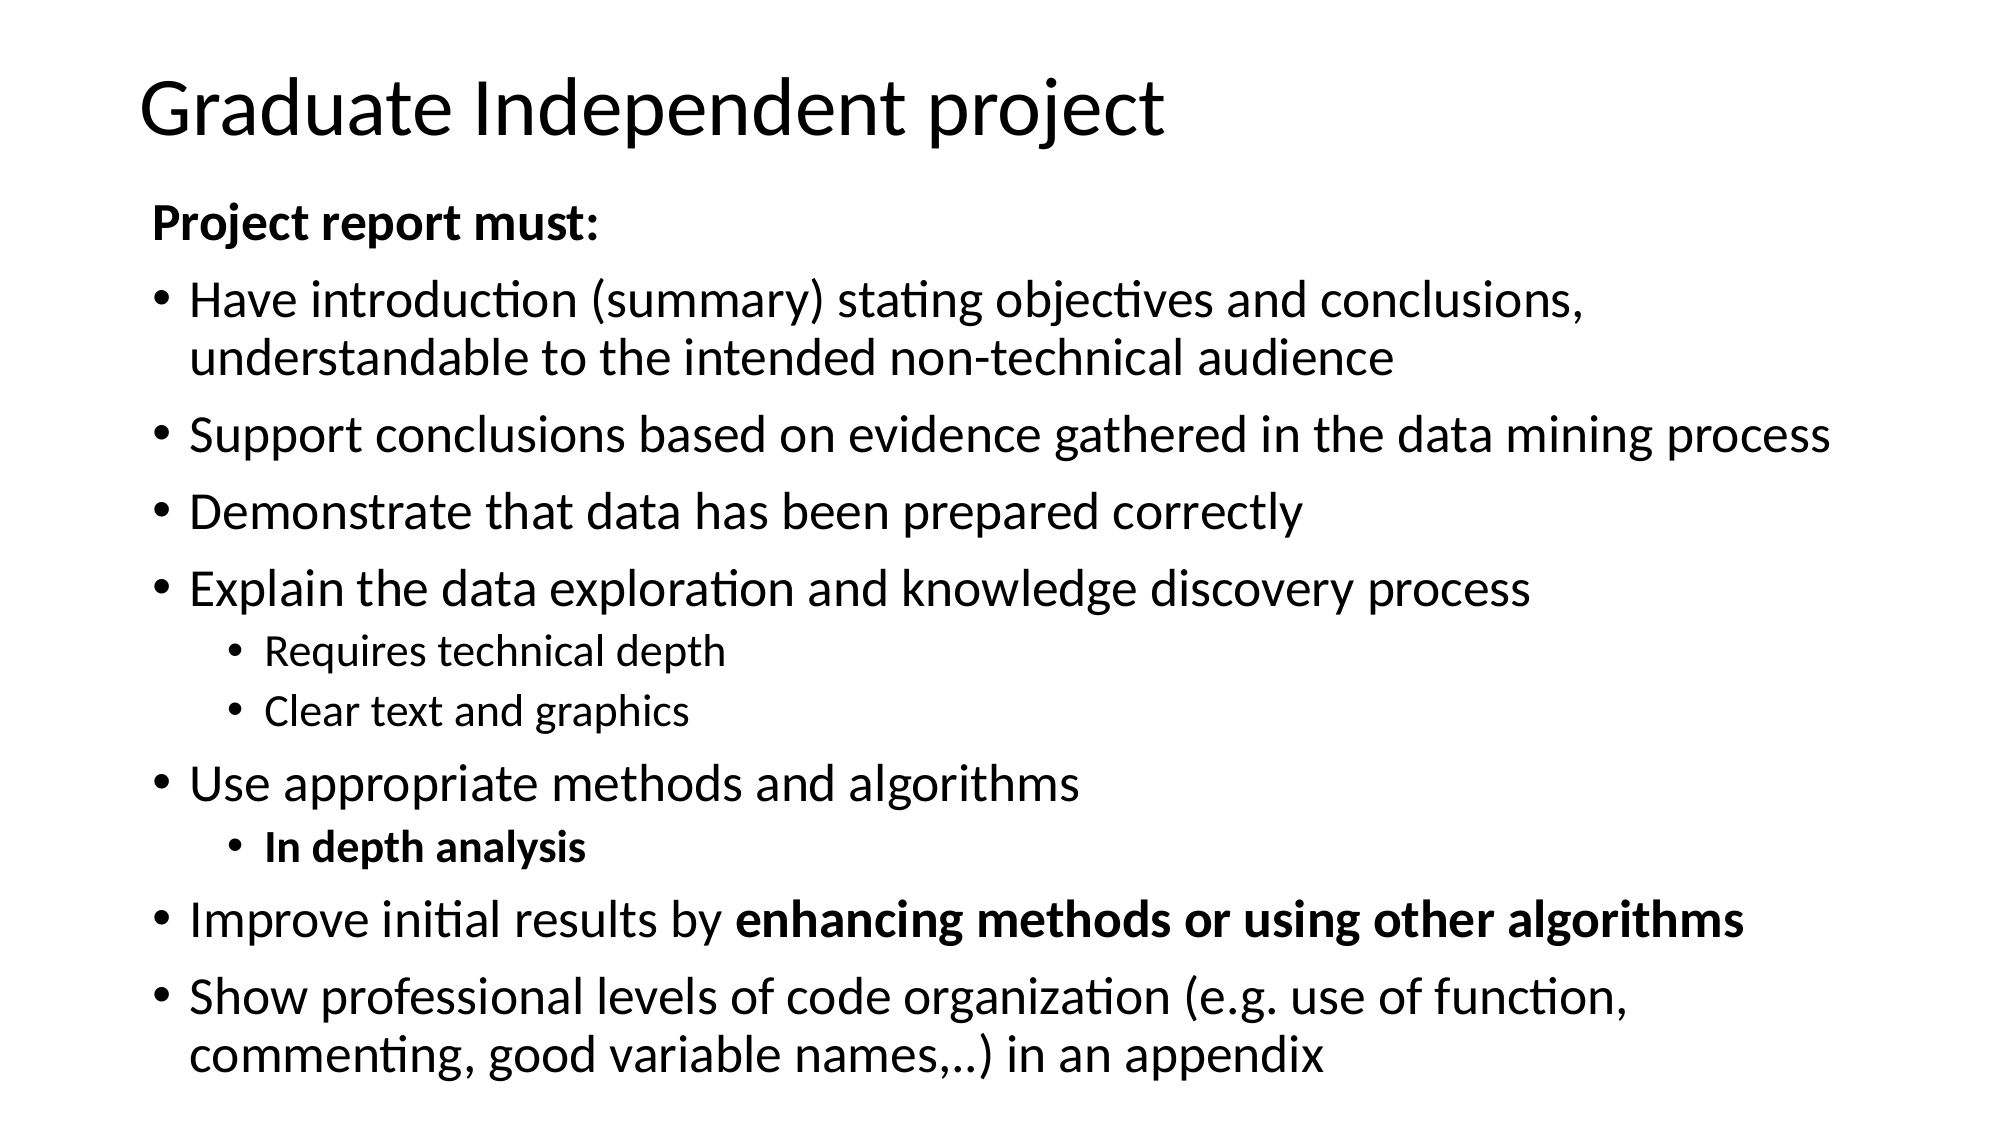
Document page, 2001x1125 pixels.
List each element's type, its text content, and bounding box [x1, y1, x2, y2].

list Project report must: Have introduction (summary) stating objectives and conclusions, understandable to the intended non-technical audience Support conclusions based on evidence gathered in the data mining process Demonstrate that data has been prepared correctly Explain the data exploration and knowledge discovery process Requires technical depth Clear text and graphics Use appropriate methods and algorithms In depth analysis Improve initial results by enhancing methods or using other algorithms Show professional levels of code organization (e.g. use of function, commenting, good variable names,..) in an appendix [137, 186, 1863, 1108]
title Graduate Independent project [124, 0, 1850, 218]
